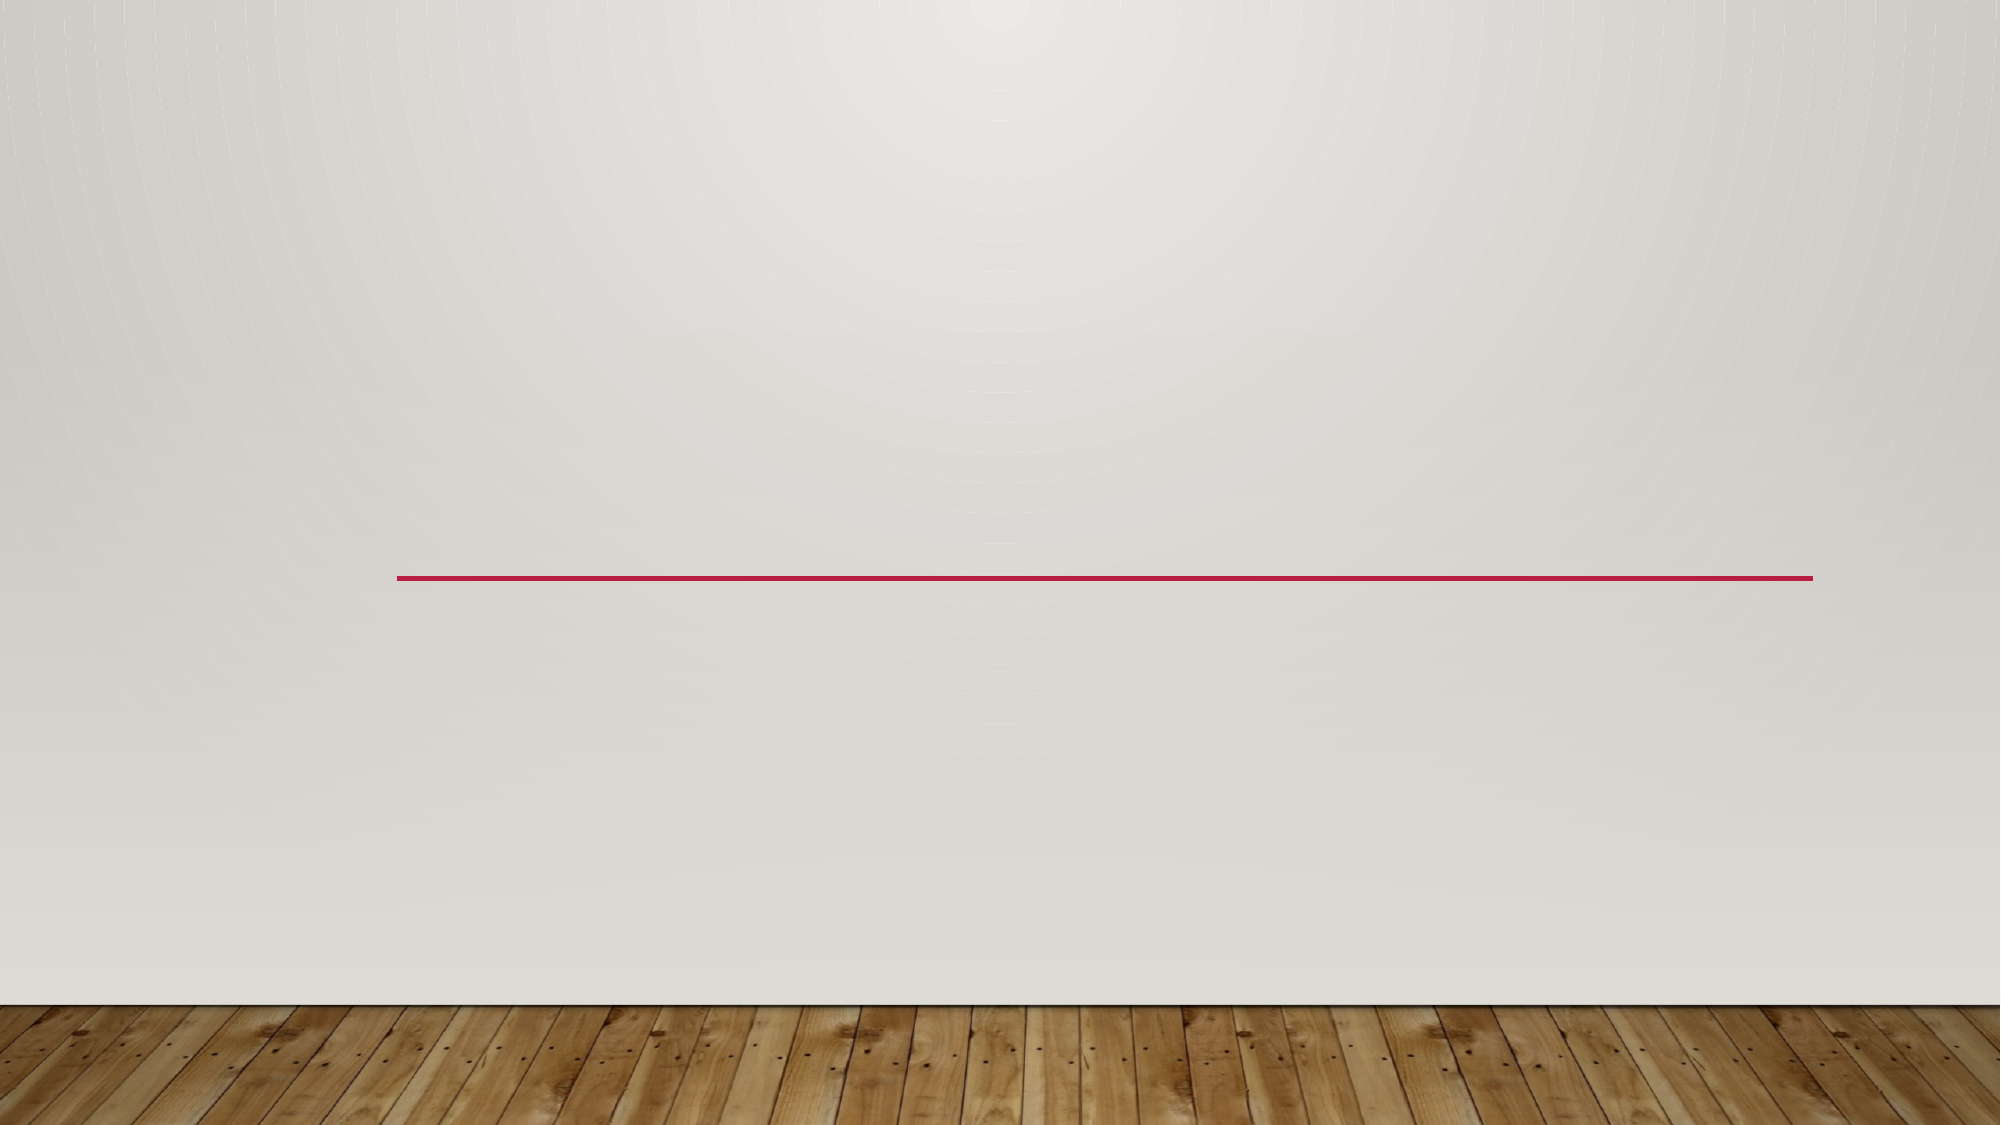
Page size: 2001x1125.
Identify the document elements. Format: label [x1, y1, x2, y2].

picture [0, 1005, 2000, 1125]
